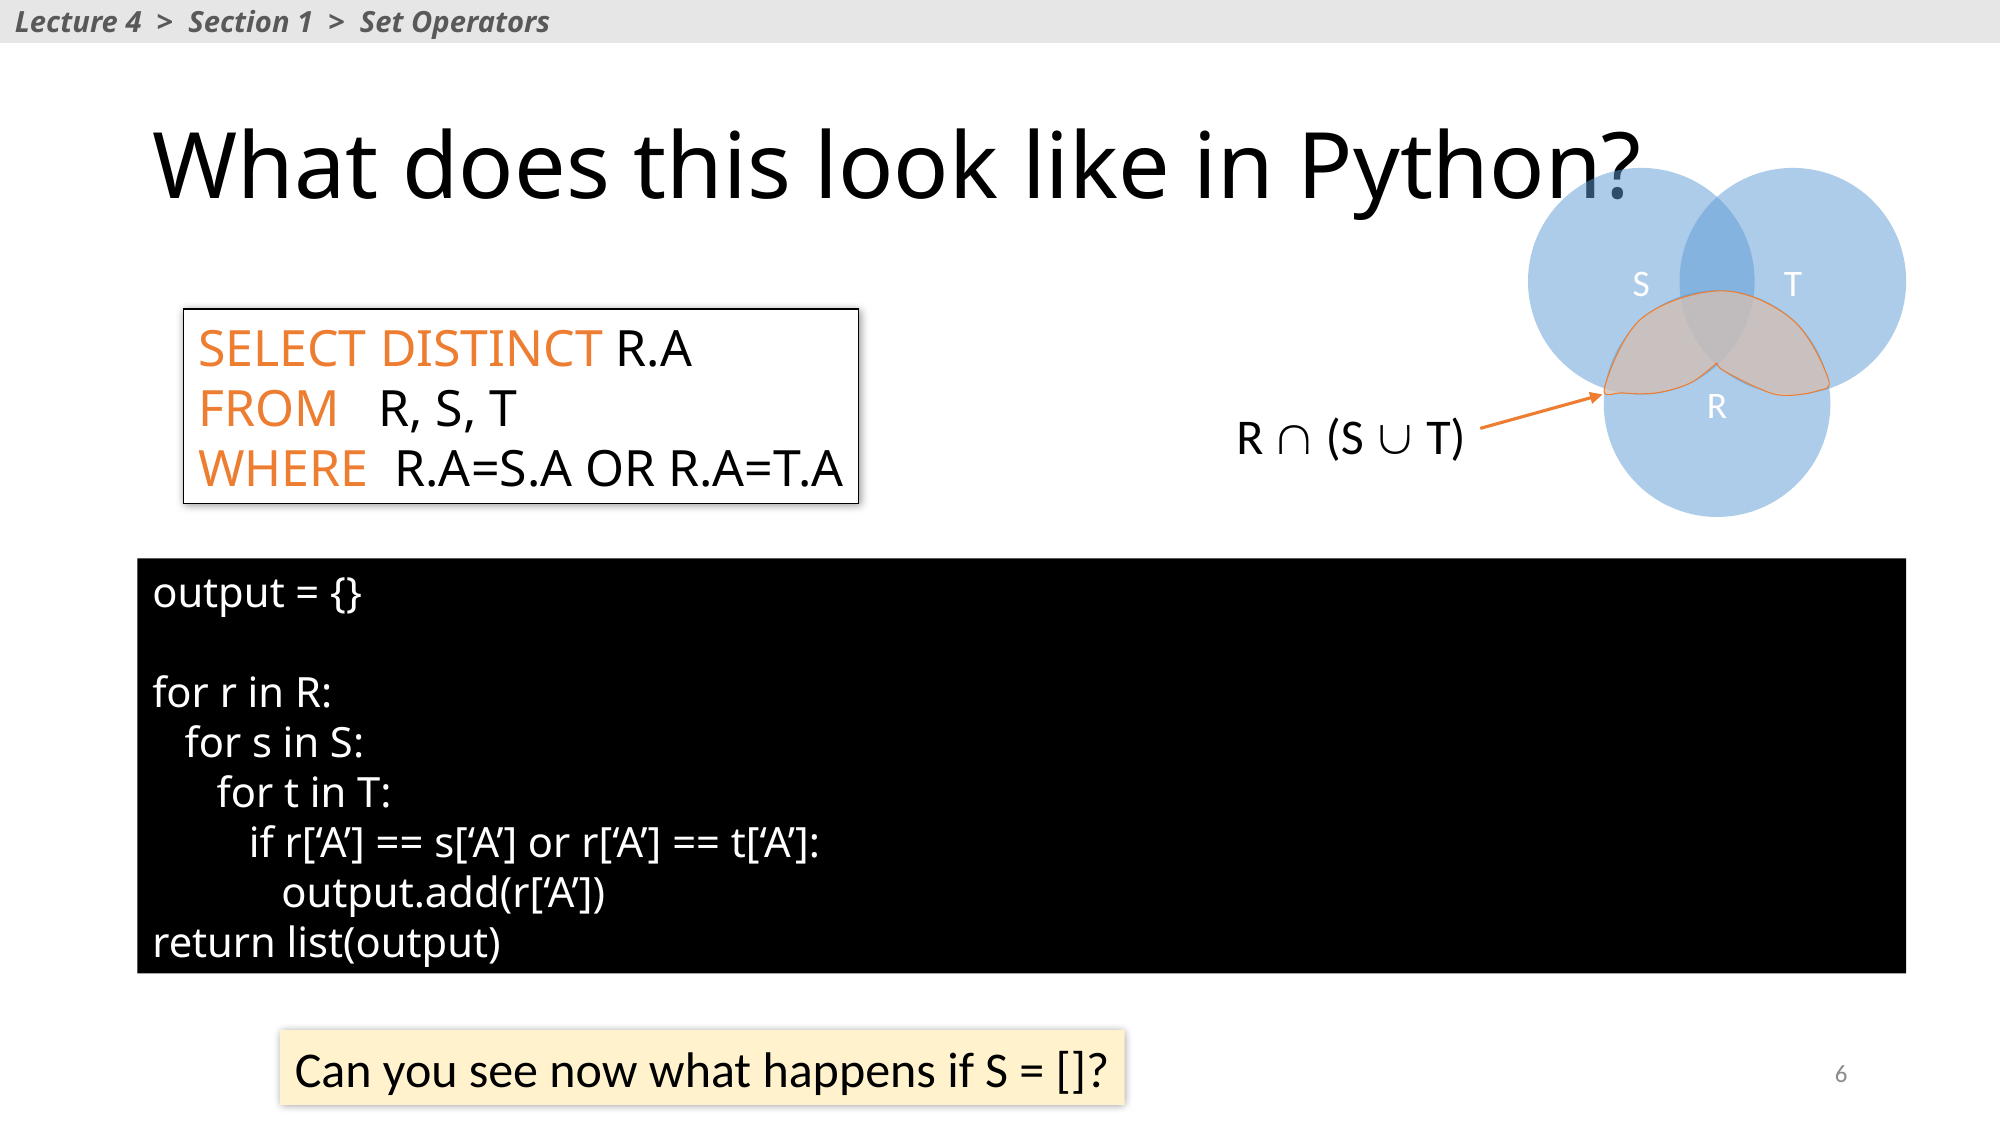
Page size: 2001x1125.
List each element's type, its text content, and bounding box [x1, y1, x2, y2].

slide_number 6 [1412, 1042, 1863, 1103]
text_box output = {} for r in R: for s in S: for t in T: if r[‘A’] == s[‘A’] or r[‘A’] == t[‘A’]: output.add(r[‘A’]) return list(output) [137, 558, 1907, 974]
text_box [1221, 167, 1907, 518]
text_box SELECT DISTINCT R.A FROM R, S, T WHERE R.A=S.A OR R.A=T.A [183, 308, 859, 504]
text_box Can you see now what happens if S = []? [280, 1030, 1125, 1105]
title What does this look like in Python? [137, 59, 1863, 278]
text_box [0, 0, 2000, 47]
